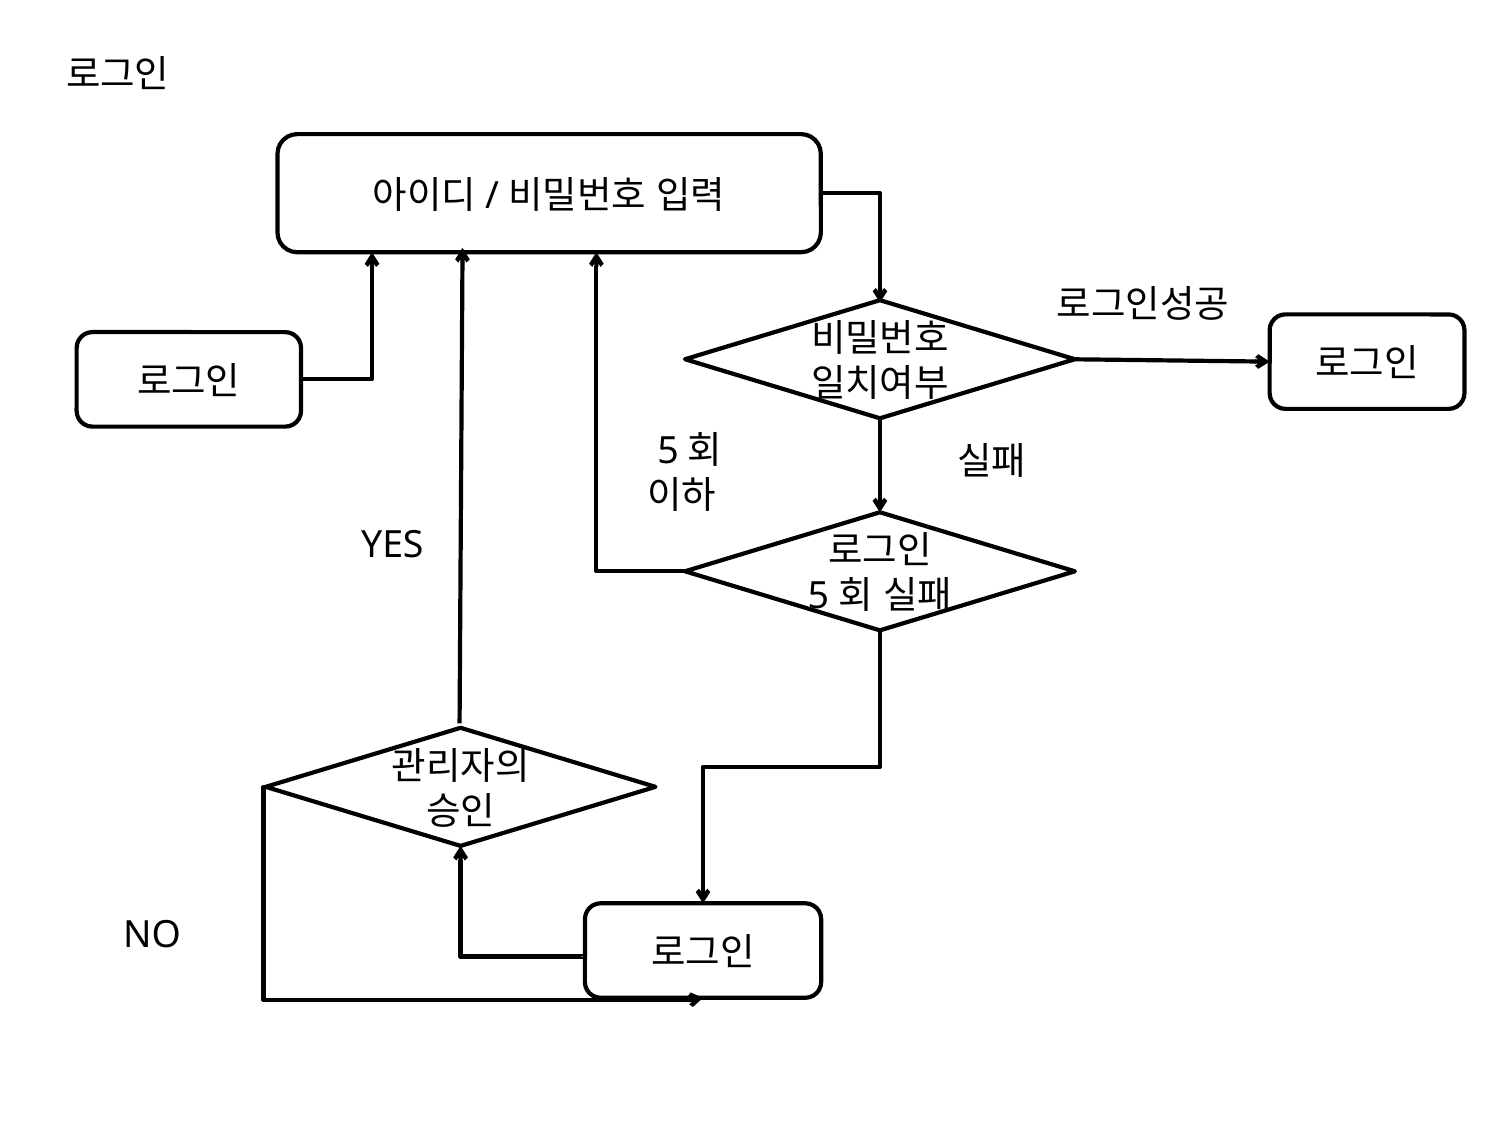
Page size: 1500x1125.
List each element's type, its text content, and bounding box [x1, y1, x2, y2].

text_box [1074, 358, 1270, 362]
text_box 비밀번호 일치여부 [690, 299, 1075, 420]
text_box 로그인성공 [1042, 272, 1245, 333]
text_box 아이디/비밀번호 입력 [275, 132, 823, 255]
text_box 로그인 [51, 42, 185, 103]
text_box NO [108, 903, 196, 963]
text_box YES [346, 512, 439, 572]
text_box 관리자의 승인 [264, 726, 649, 785]
text_box 로그인 [1267, 312, 1467, 411]
text_box 로그인 [74, 329, 304, 429]
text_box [265, 786, 704, 999]
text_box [820, 192, 881, 303]
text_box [596, 252, 686, 572]
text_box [654, 678, 929, 856]
text_box 로그인 [706, 901, 824, 1000]
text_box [459, 247, 463, 724]
text_box 5회 이하 [690, 418, 738, 524]
text_box 실패 [942, 429, 1042, 490]
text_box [300, 252, 373, 380]
text_box 로그인 5회 실패 [689, 511, 1077, 632]
